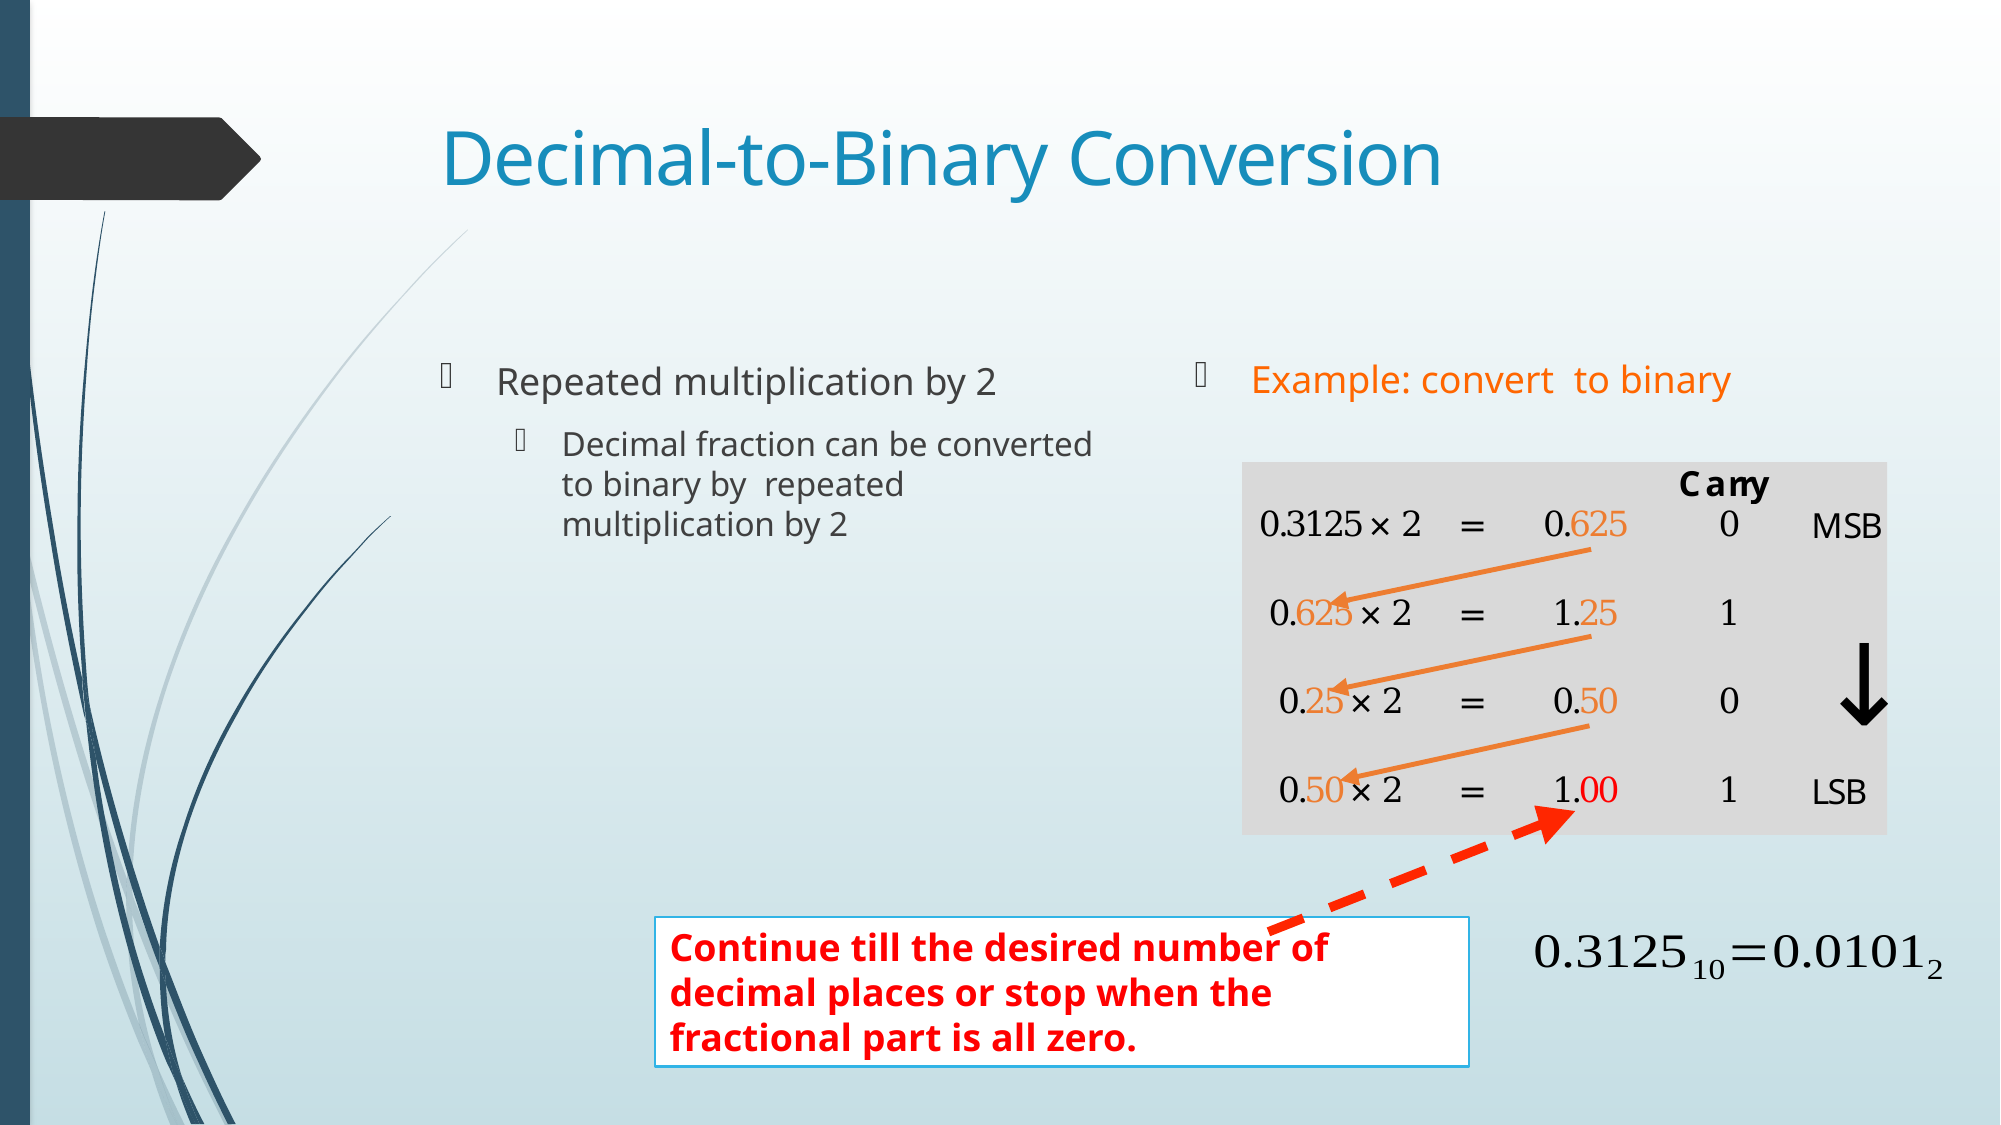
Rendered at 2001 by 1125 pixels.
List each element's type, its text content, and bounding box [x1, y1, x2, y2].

text_box Continue till the desired number of decimal places or stop when the fractional part is all zero. [654, 916, 1470, 1068]
picture [1241, 461, 1888, 835]
title Decimal-to-Binary Conversion [425, 102, 1888, 313]
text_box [1279, 786, 1564, 957]
list Repeated multiplication by 2 Decimal fraction can be converted to binary by repeated multiplication by 2 [424, 350, 1133, 970]
